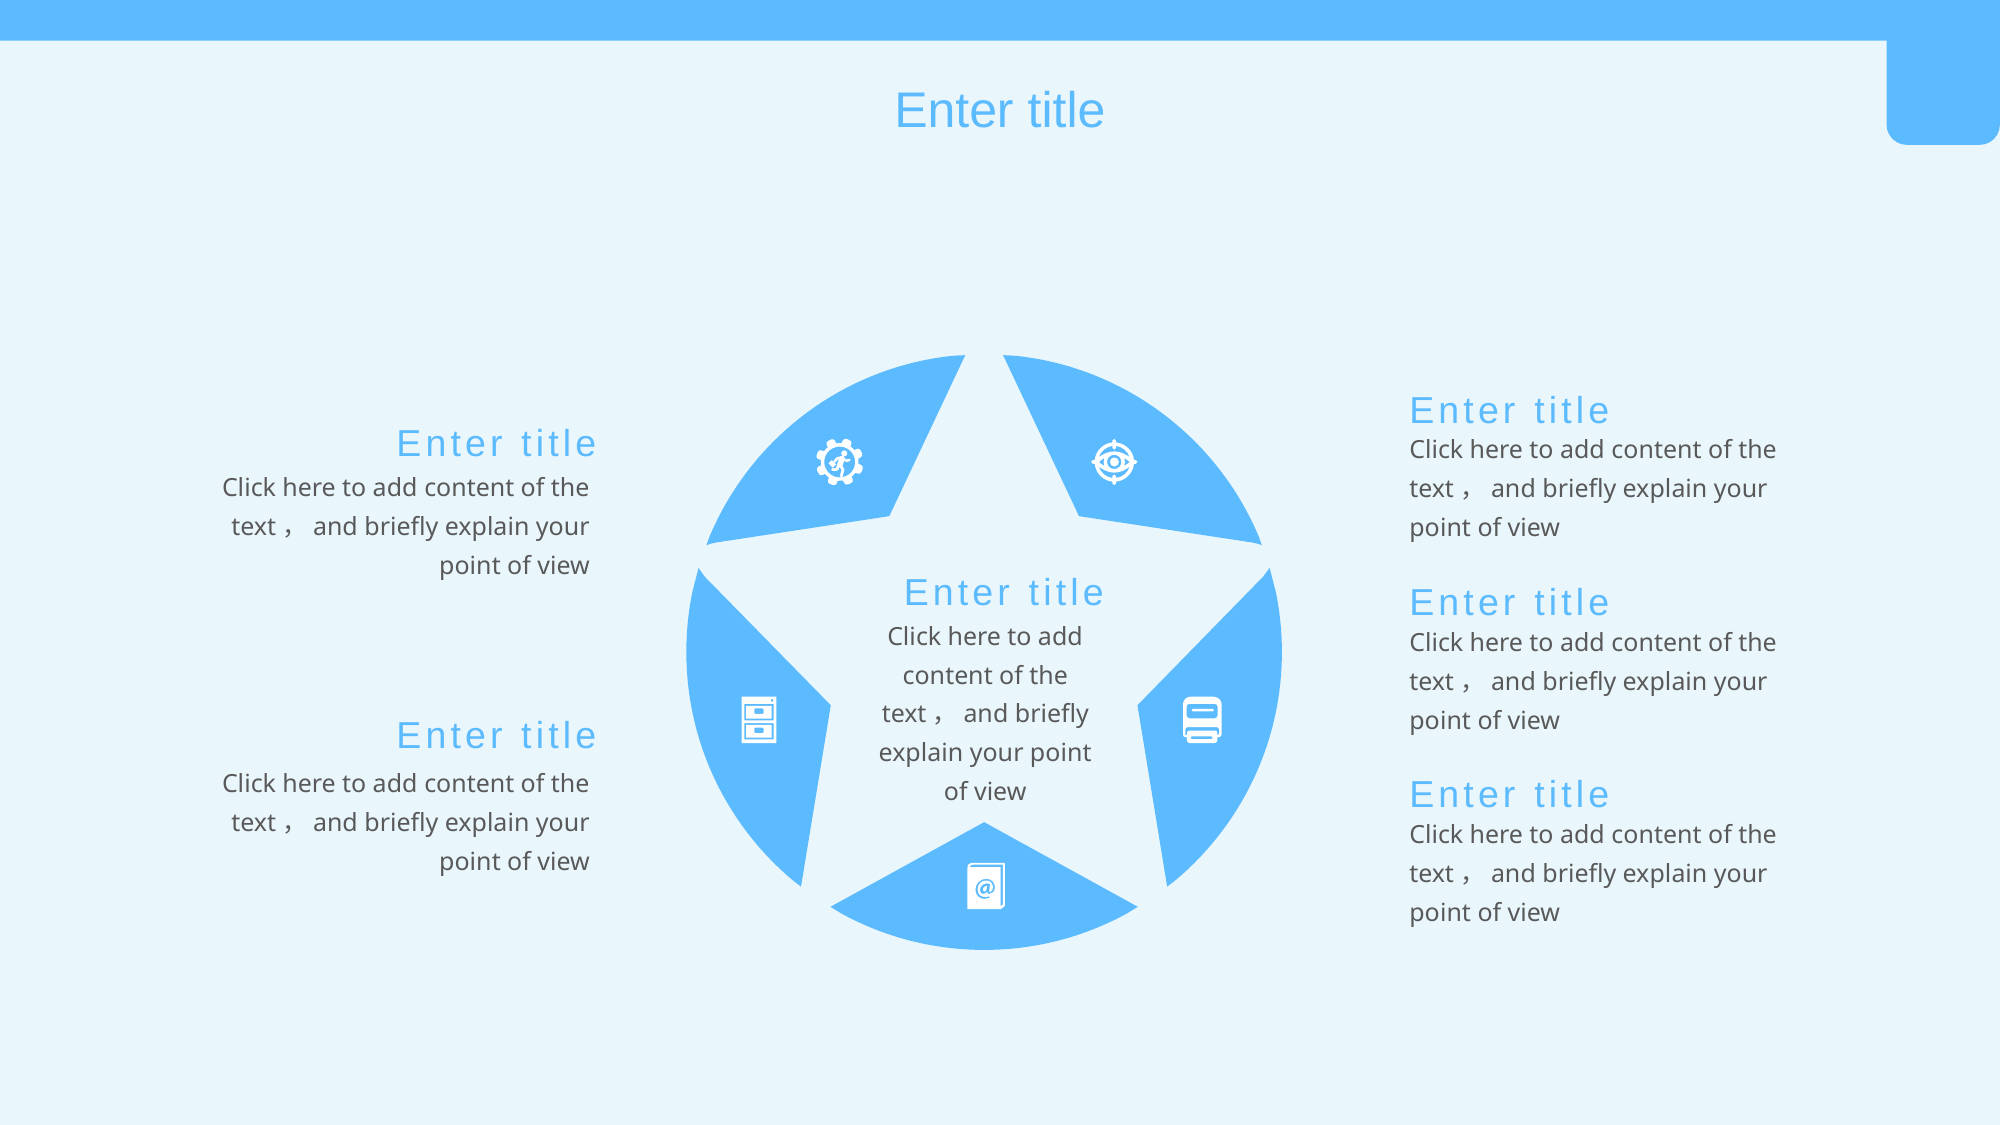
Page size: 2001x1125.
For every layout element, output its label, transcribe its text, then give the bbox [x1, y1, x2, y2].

text_box [967, 862, 1005, 910]
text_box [186, 694, 612, 885]
text_box [741, 696, 777, 744]
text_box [186, 402, 612, 589]
text_box [1091, 438, 1138, 486]
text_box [1394, 561, 1813, 744]
text_box [1885, 19, 2000, 146]
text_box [1394, 369, 1813, 551]
text_box [1001, 354, 1264, 548]
text_box [1262, 565, 1283, 763]
text_box [828, 820, 1140, 951]
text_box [855, 551, 1262, 773]
text_box [704, 354, 967, 548]
text_box Enter title [725, 69, 1275, 145]
text_box [0, 0, 2000, 42]
text_box [816, 438, 863, 486]
text_box [0, 42, 2000, 1125]
text_box [685, 565, 832, 889]
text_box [1394, 754, 1813, 936]
text_box [1147, 773, 1258, 889]
